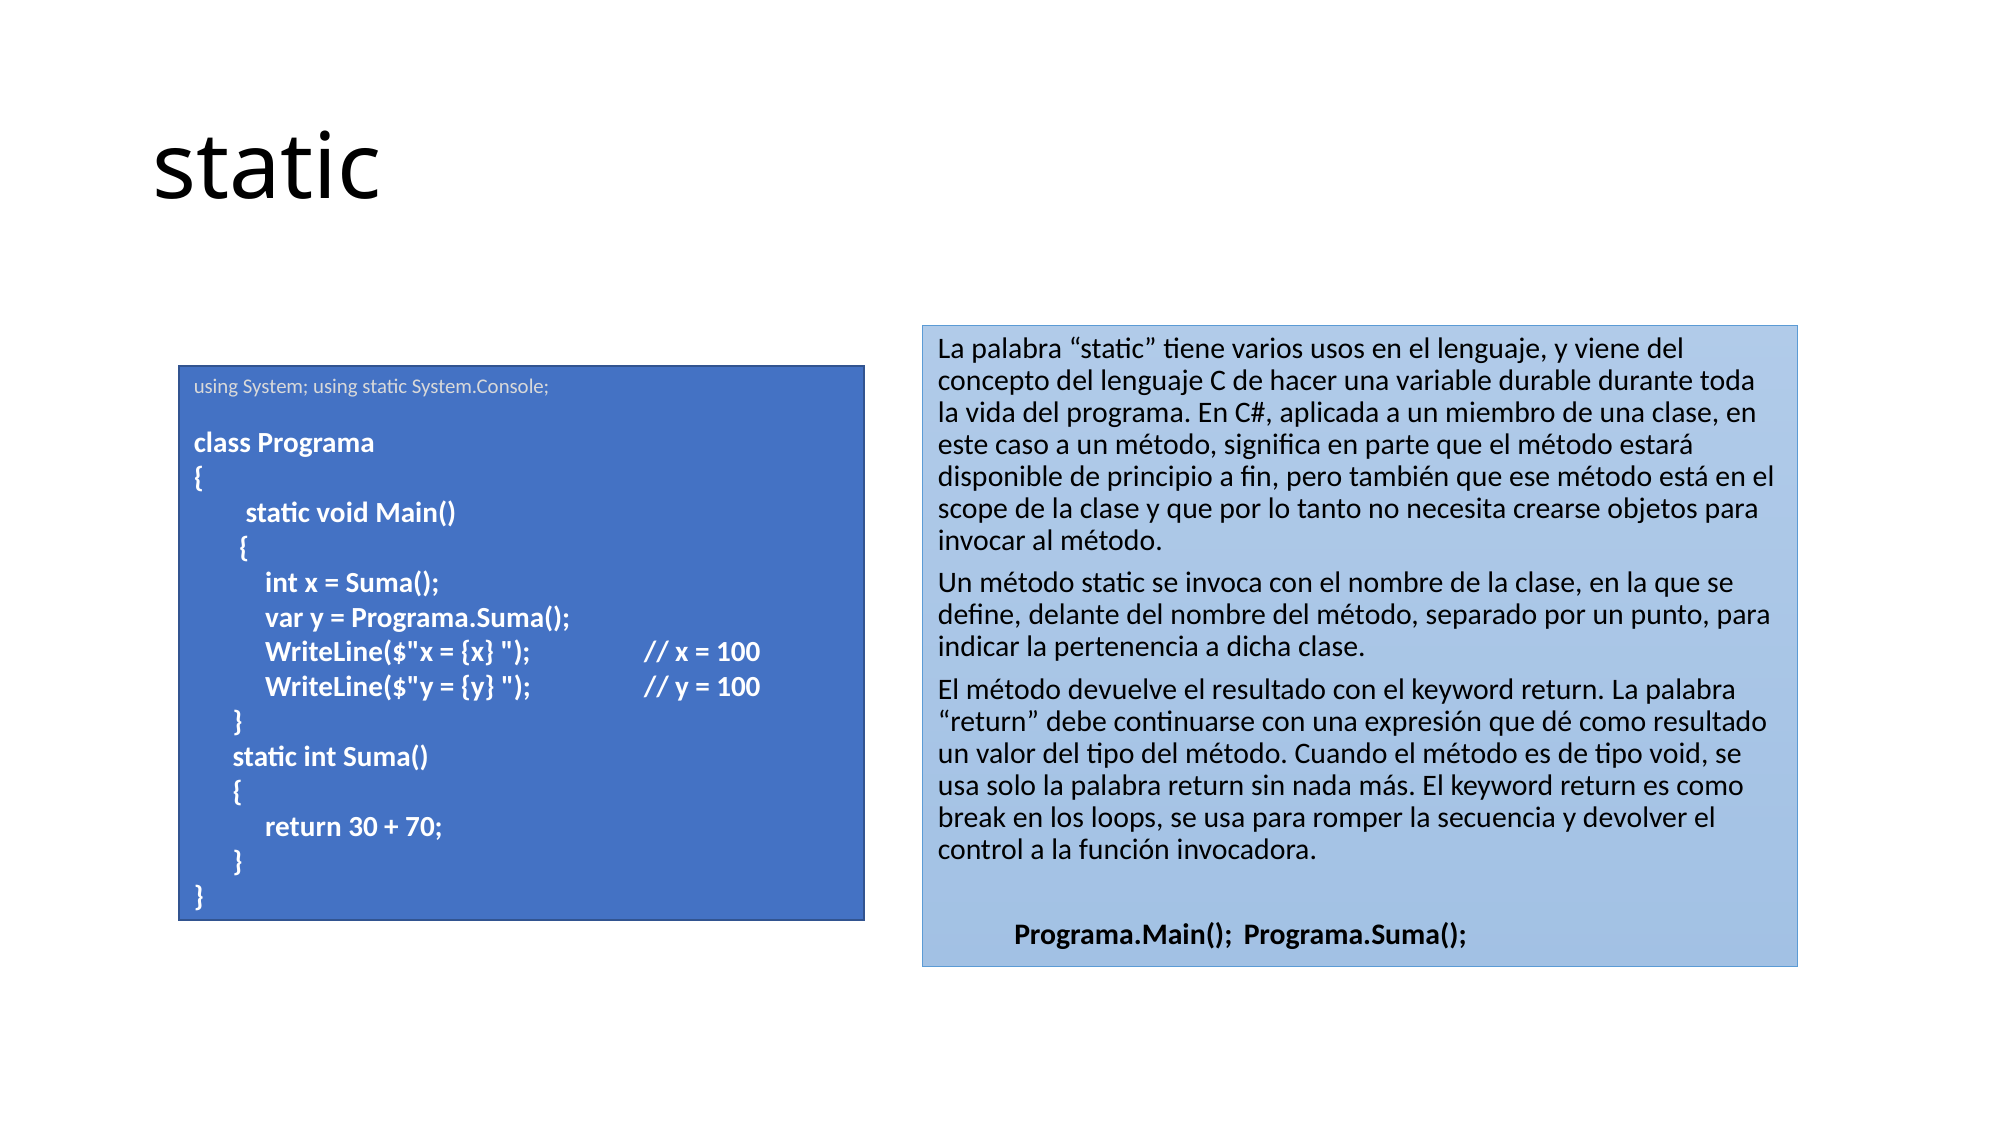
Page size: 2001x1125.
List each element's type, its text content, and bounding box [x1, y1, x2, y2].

title static [137, 59, 1863, 278]
text_box using System; using static System.Console; class Programa { static void Main() { int x = Suma(); var y = Programa.Suma(); WriteLine($"x = {x} "); // x = 100 WriteLine($"y = {y} "); // y = 100 } static int Suma() { return 30 + 70; } } [178, 365, 865, 921]
list La palabra “static” tiene varios usos en el lenguaje, y viene del concepto del lenguaje C de hacer una variable durable durante toda la vida del programa. En C#, aplicada a un miembro de una clase, en este caso a un método, significa en parte que el método estará disponible de principio a fin, pero también que ese método está en el scope de la clase y que por lo tanto no necesita crearse objetos para invocar al método. Un método static se invoca con el nombre de la clase, en la que se define, delante del nombre del método, separado por un punto, para indicar la pertenencia a dicha clase. El método devuelve el resultado con el keyword return. La palabra “return” debe continuarse con una expresión que dé como resultado un valor del tipo del método. Cuando el método es de tipo void, se usa solo la palabra return sin nada más. El keyword return es como break en los loops, se usa para romper la secuencia y devolver el control a la función invocadora. Programa.Main(); Programa.Suma(); [922, 325, 1798, 967]
